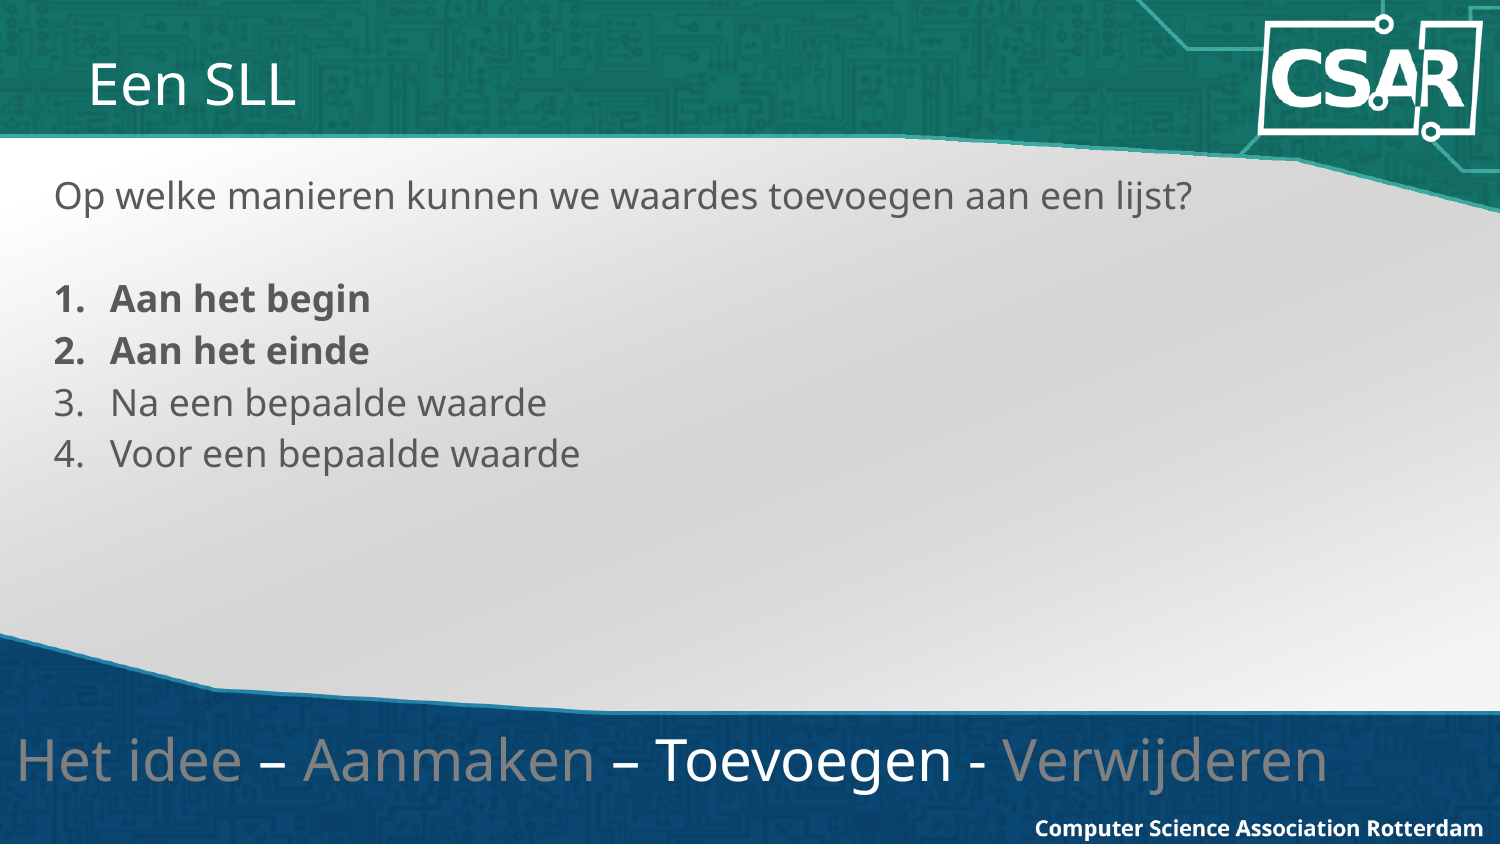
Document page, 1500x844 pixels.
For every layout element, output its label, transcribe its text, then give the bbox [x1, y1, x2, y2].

title Een SLL [54, 31, 1248, 126]
list Op welke manieren kunnen we waardes toevoegen aan een lijst? Aan het begin Aan het einde Na een bepaalde waarde Voor een bepaalde waarde [19, 150, 1418, 684]
picture [0, 0, 1500, 844]
title Het idee – Aanmaken – Toevoegen - Verwijderen [0, 707, 1492, 802]
